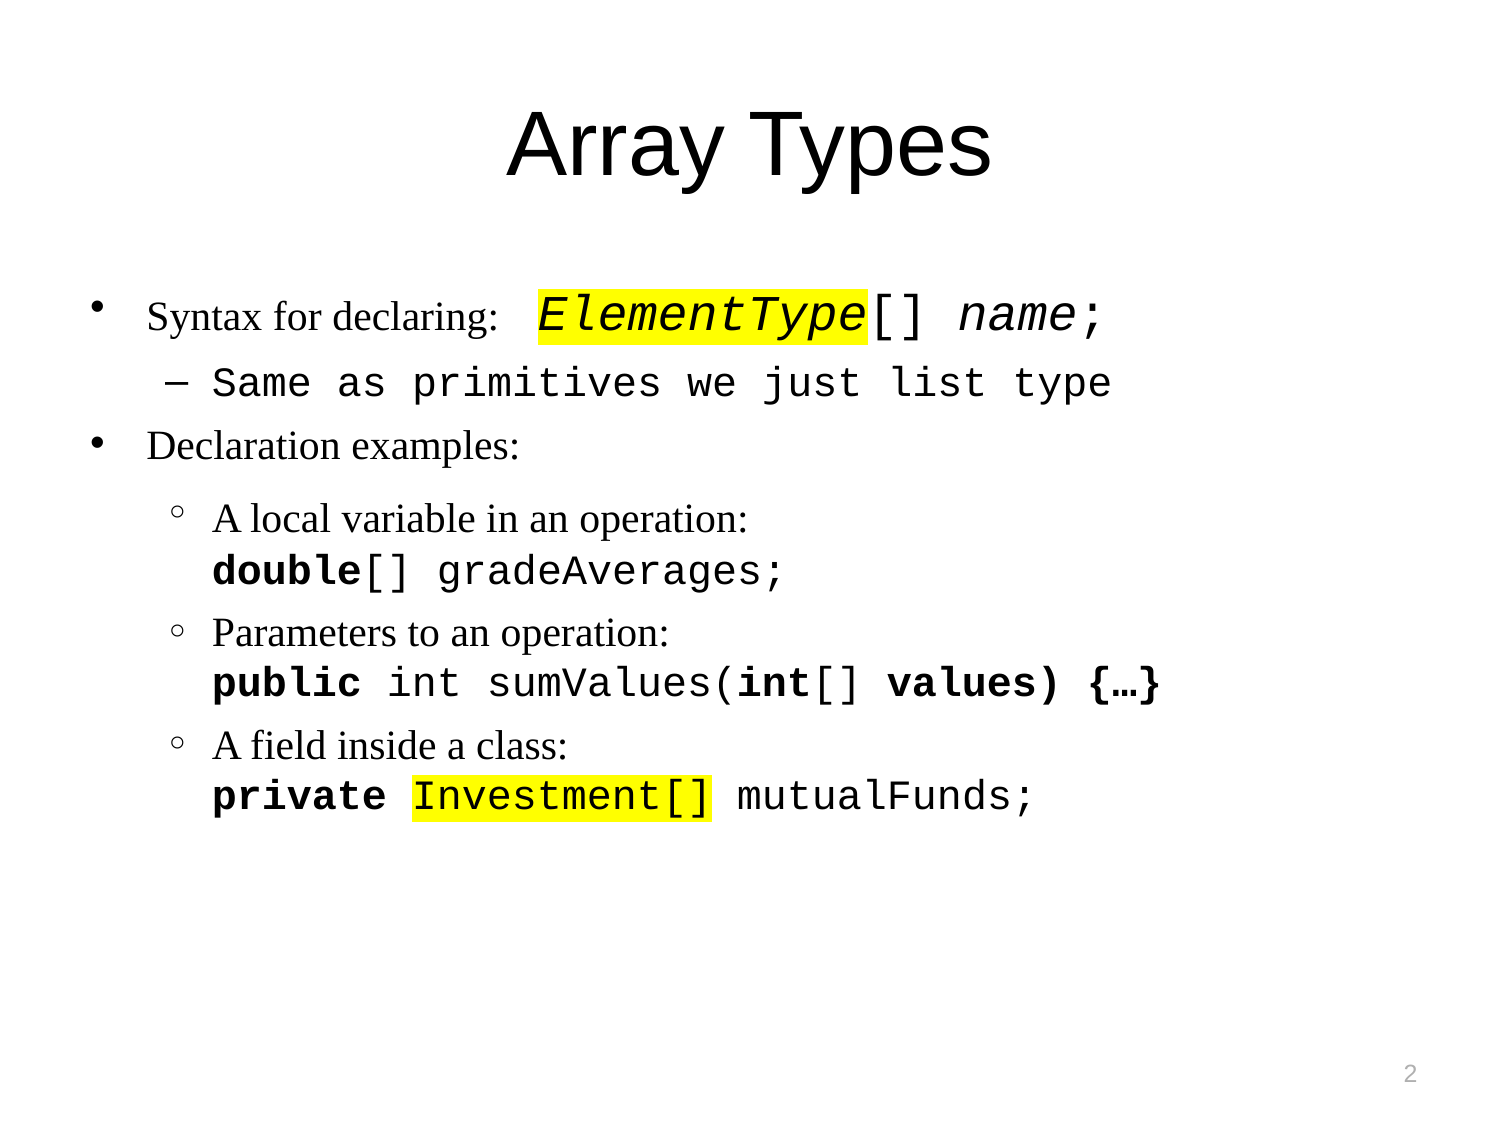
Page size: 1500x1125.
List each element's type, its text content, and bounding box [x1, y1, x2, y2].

title Array Types [75, 45, 1425, 233]
slide_number 2 [1074, 738, 1425, 1125]
list Syntax for declaring: ElementType[] name; Same as primitives we just list type Declaration examples: A local variable in an operation: double[] gradeAverages; Parameters to an operation: public int sumValues(int[] values) {…} A field inside a class: private Investment[] mutualFunds; [75, 262, 1425, 1005]
